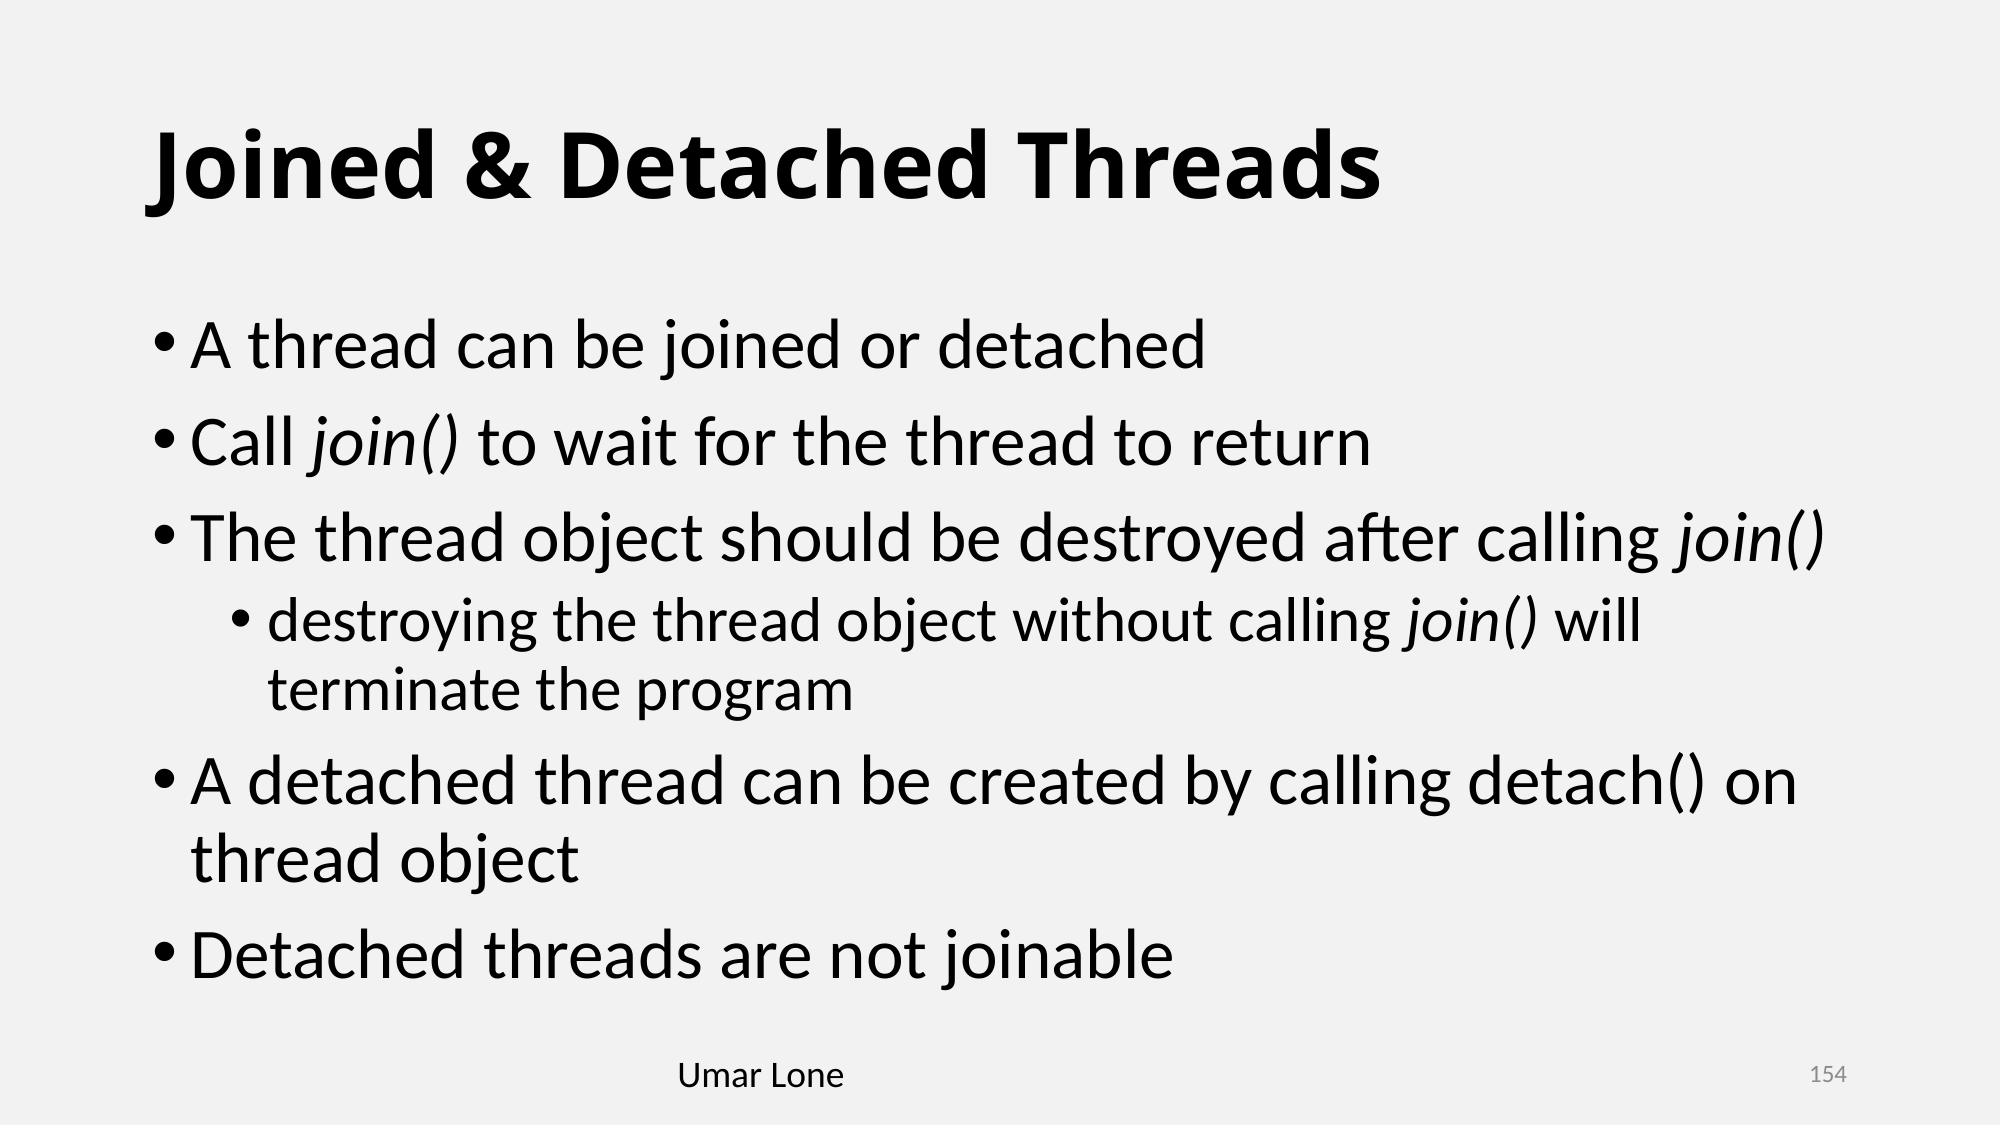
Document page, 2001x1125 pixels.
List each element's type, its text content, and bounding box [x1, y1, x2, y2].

title Joined & Detached Threads [137, 59, 1863, 278]
footer Umar Lone [662, 1042, 1338, 1103]
list A thread can be joined or detached Call join() to wait for the thread to return The thread object should be destroyed after calling join() destroying the thread object without calling join() will terminate the program A detached thread can be created by calling detach() on thread object Detached threads are not joinable [137, 299, 1863, 1014]
slide_number 154 [1412, 1042, 1863, 1103]
